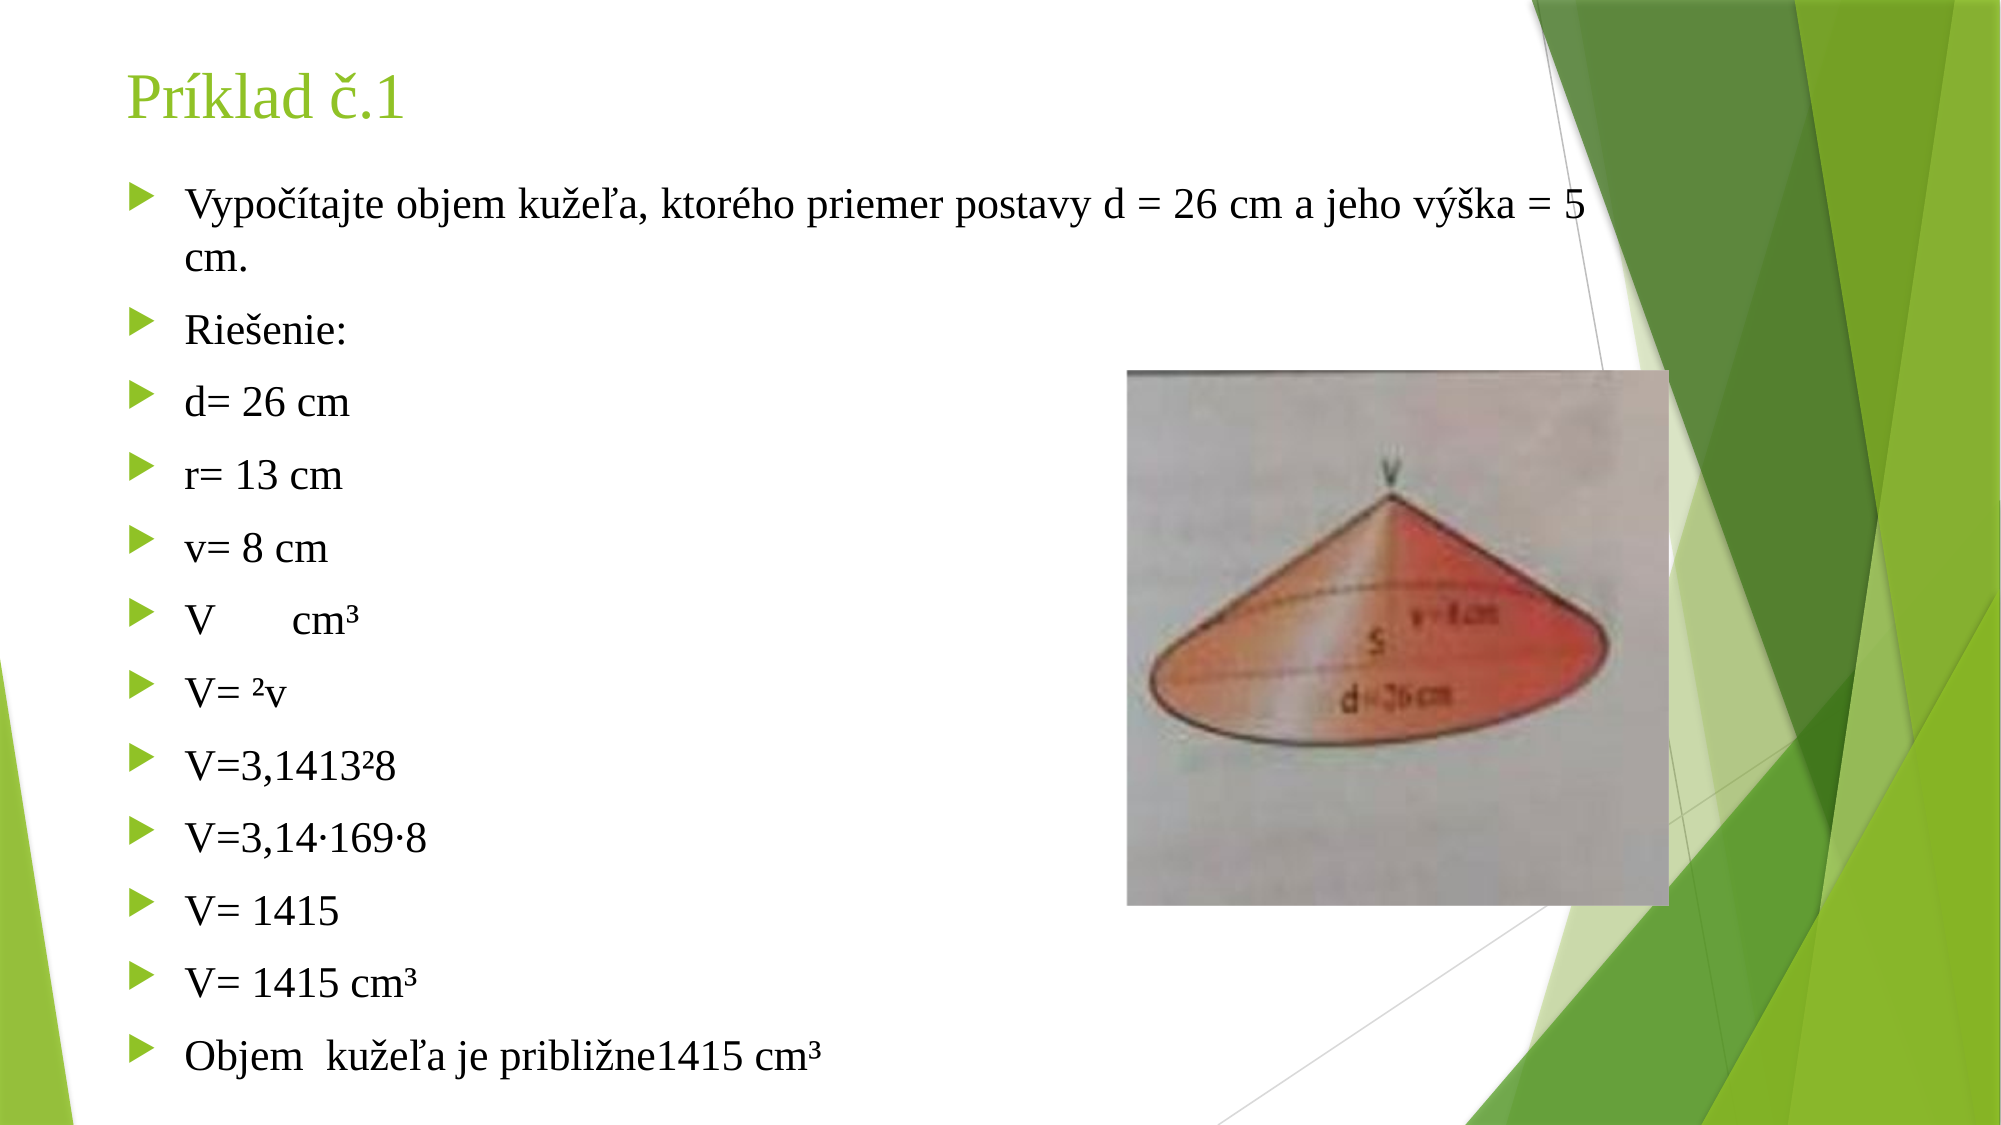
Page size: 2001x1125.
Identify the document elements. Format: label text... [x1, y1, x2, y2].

title Príklad č.1 [111, 45, 1522, 140]
picture [1128, 365, 1668, 909]
